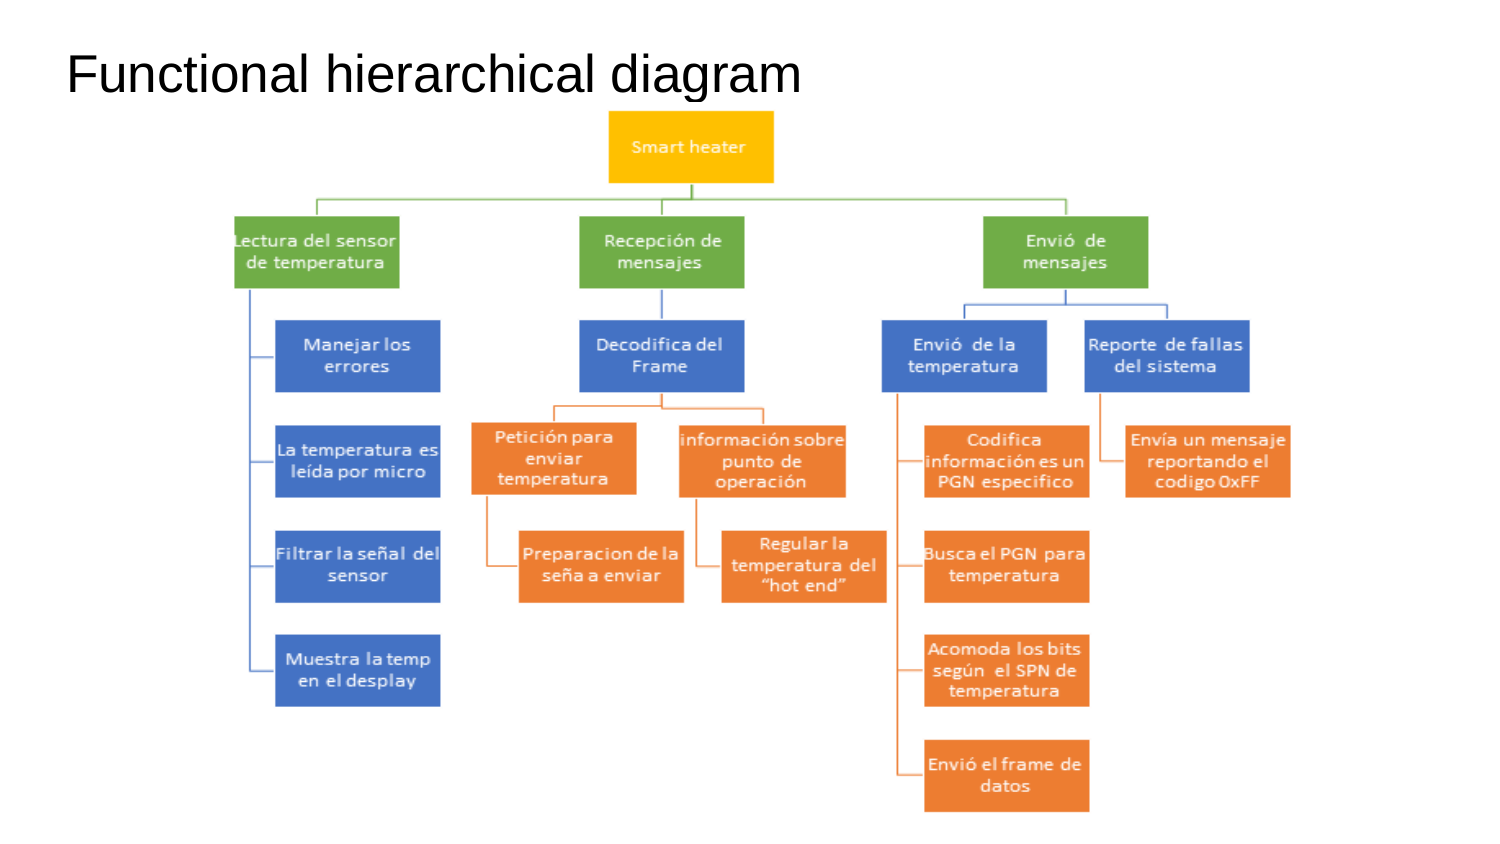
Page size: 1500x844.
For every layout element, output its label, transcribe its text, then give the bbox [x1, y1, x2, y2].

picture [220, 102, 1304, 831]
title Functional hierarchical diagram [51, 24, 1449, 119]
